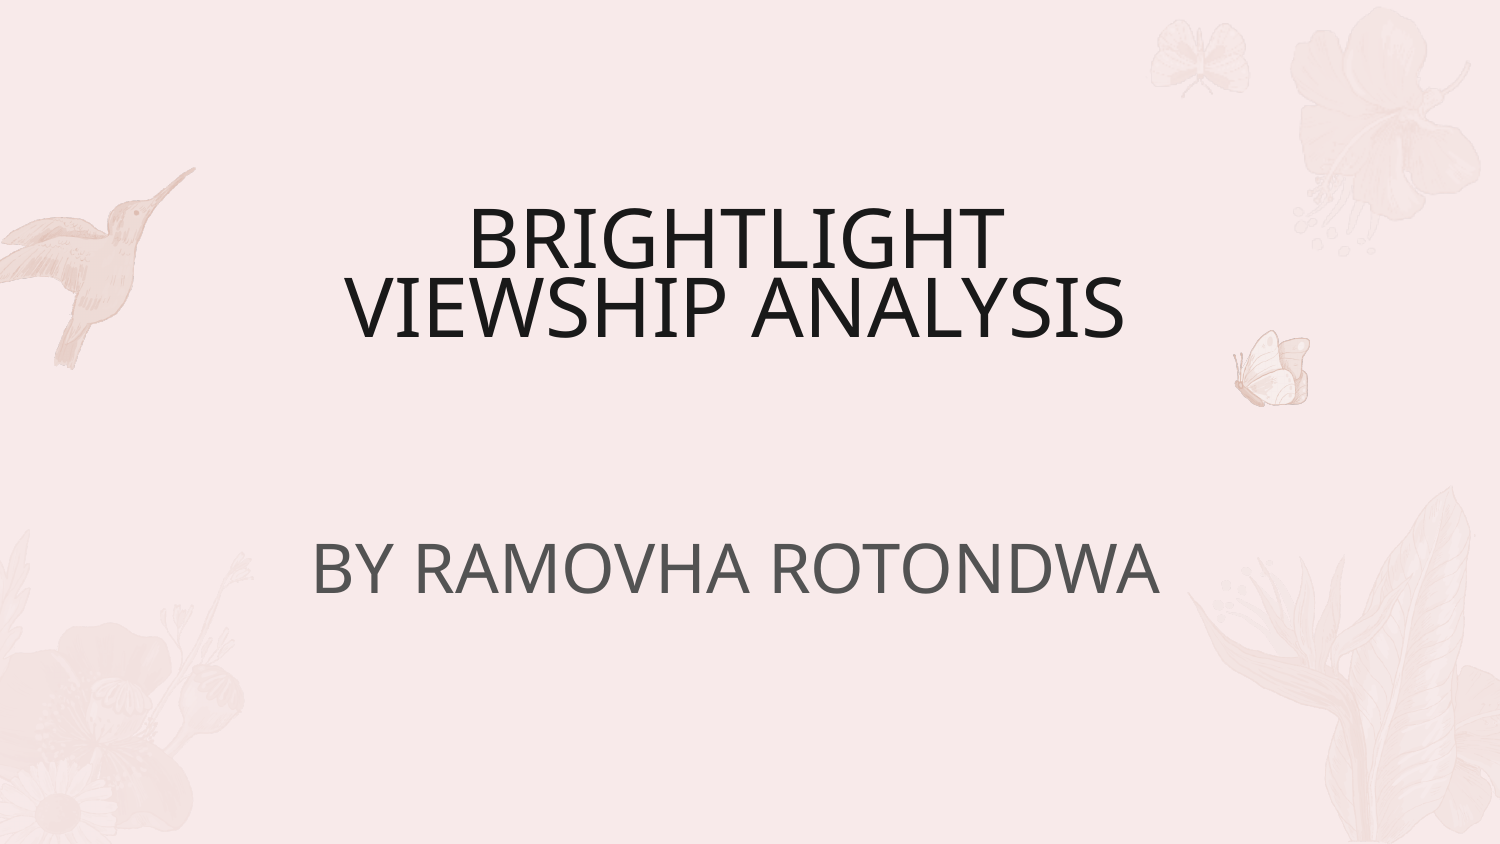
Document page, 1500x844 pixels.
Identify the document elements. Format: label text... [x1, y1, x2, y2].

title BRIGHTLIGHT VIEWSHIP ANALYSIS BY RAMOVHA ROTONDWA [84, 37, 1388, 754]
